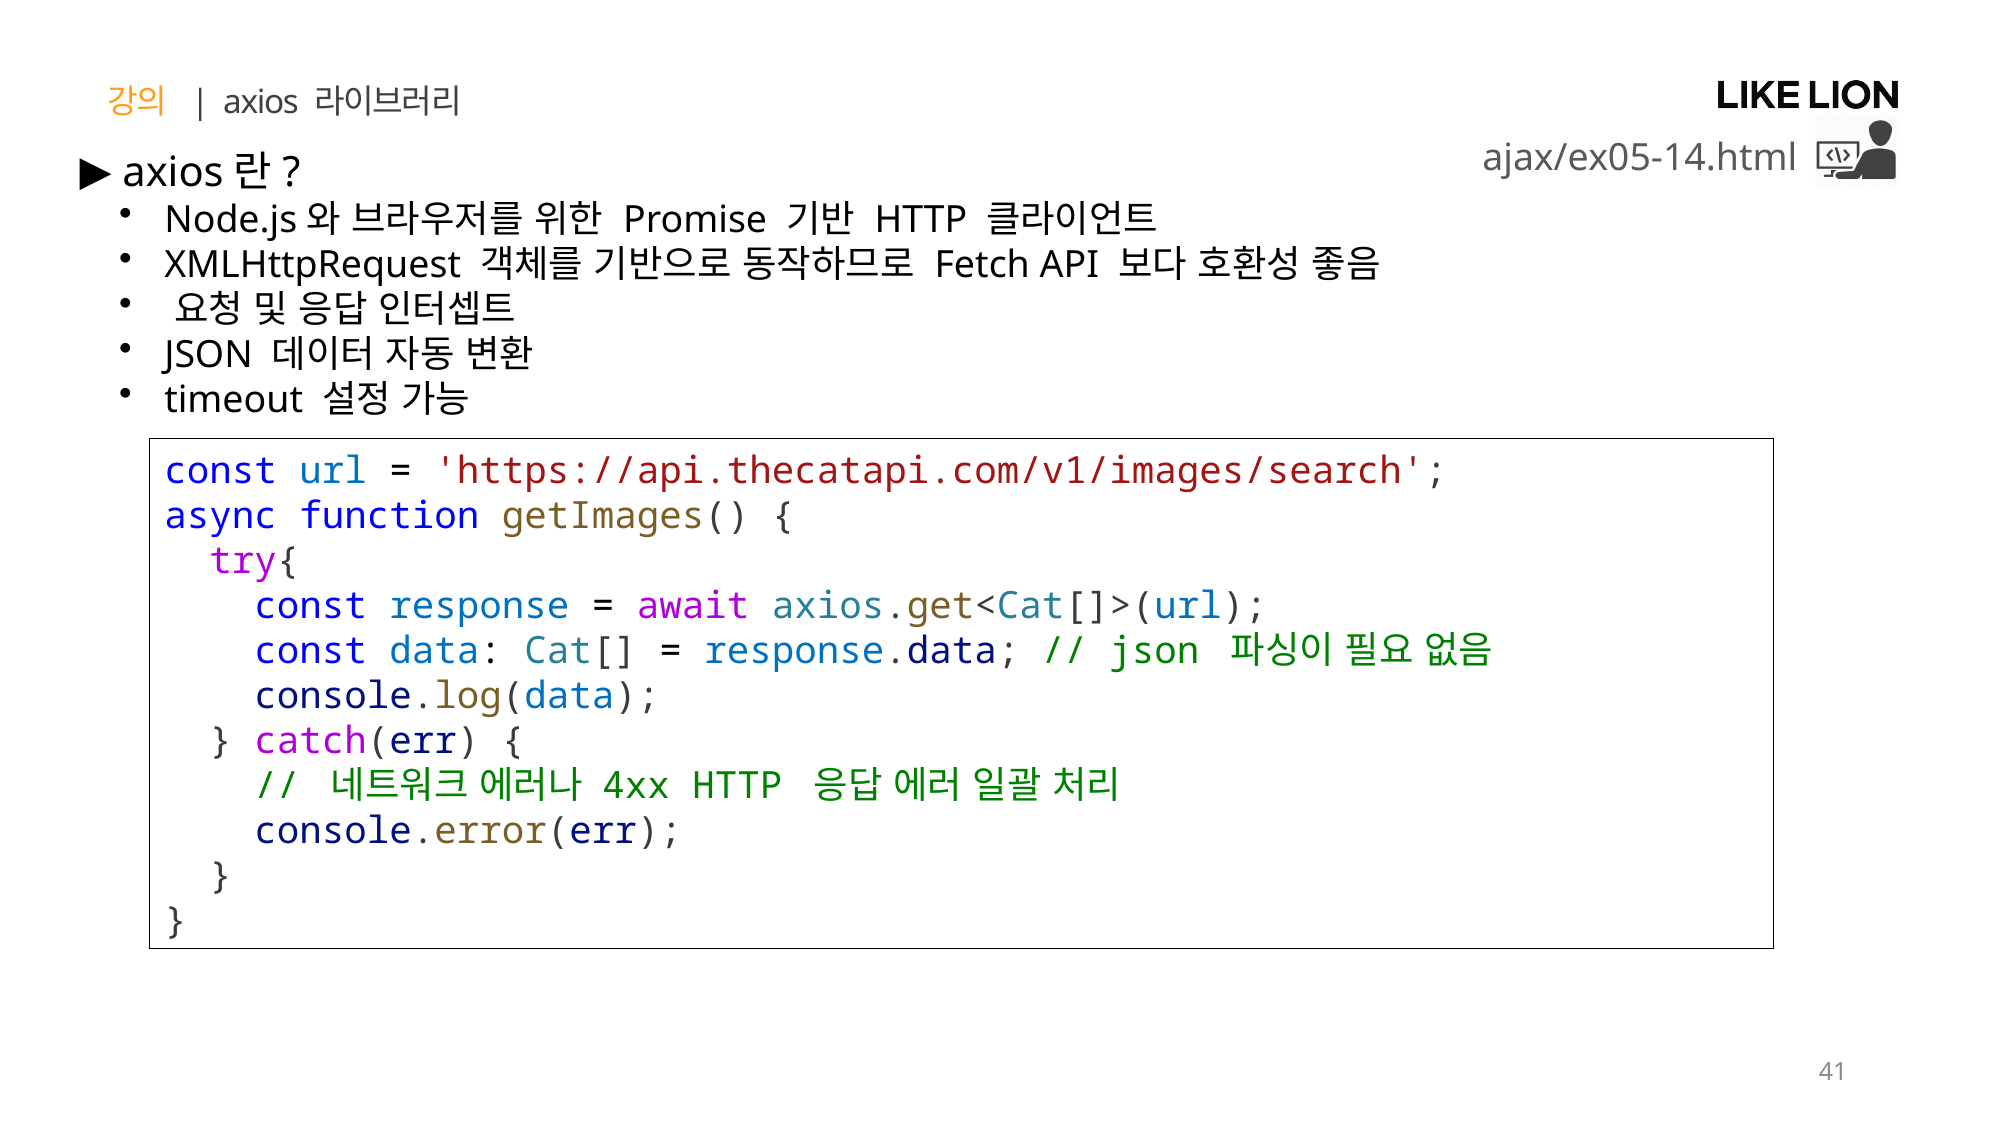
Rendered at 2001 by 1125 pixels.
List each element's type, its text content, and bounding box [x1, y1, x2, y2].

text_box 강의 | axios 라이브러리 [92, 72, 866, 128]
picture [1718, 80, 1898, 109]
picture [1814, 113, 1898, 186]
text_box axios란? Node.js와 브라우저를 위한 Promise 기반 HTTP 클라이언트 XMLHttpRequest 객체를 기반으로 동작하므로 Fetch API 보다 호환성 좋음 요청 및 응답 인터셉트 JSON 데이터 자동 변환 timeout 설정 가능 [64, 137, 1595, 427]
text_box ajax/ex05-14.html [987, 125, 1813, 186]
text_box const url = 'https://api.thecatapi.com/v1/images/search'; async function getImages() { try{ const response = await axios.get<Cat[]>(url); const data: Cat[] = response.data; // json 파싱이 필요 없음 console.log(data); } catch(err) { // 네트워크 에러나 4xx HTTP 응답 에러 일괄 처리 console.error(err); } } [149, 438, 1774, 949]
slide_number 41 [1412, 1042, 1863, 1103]
